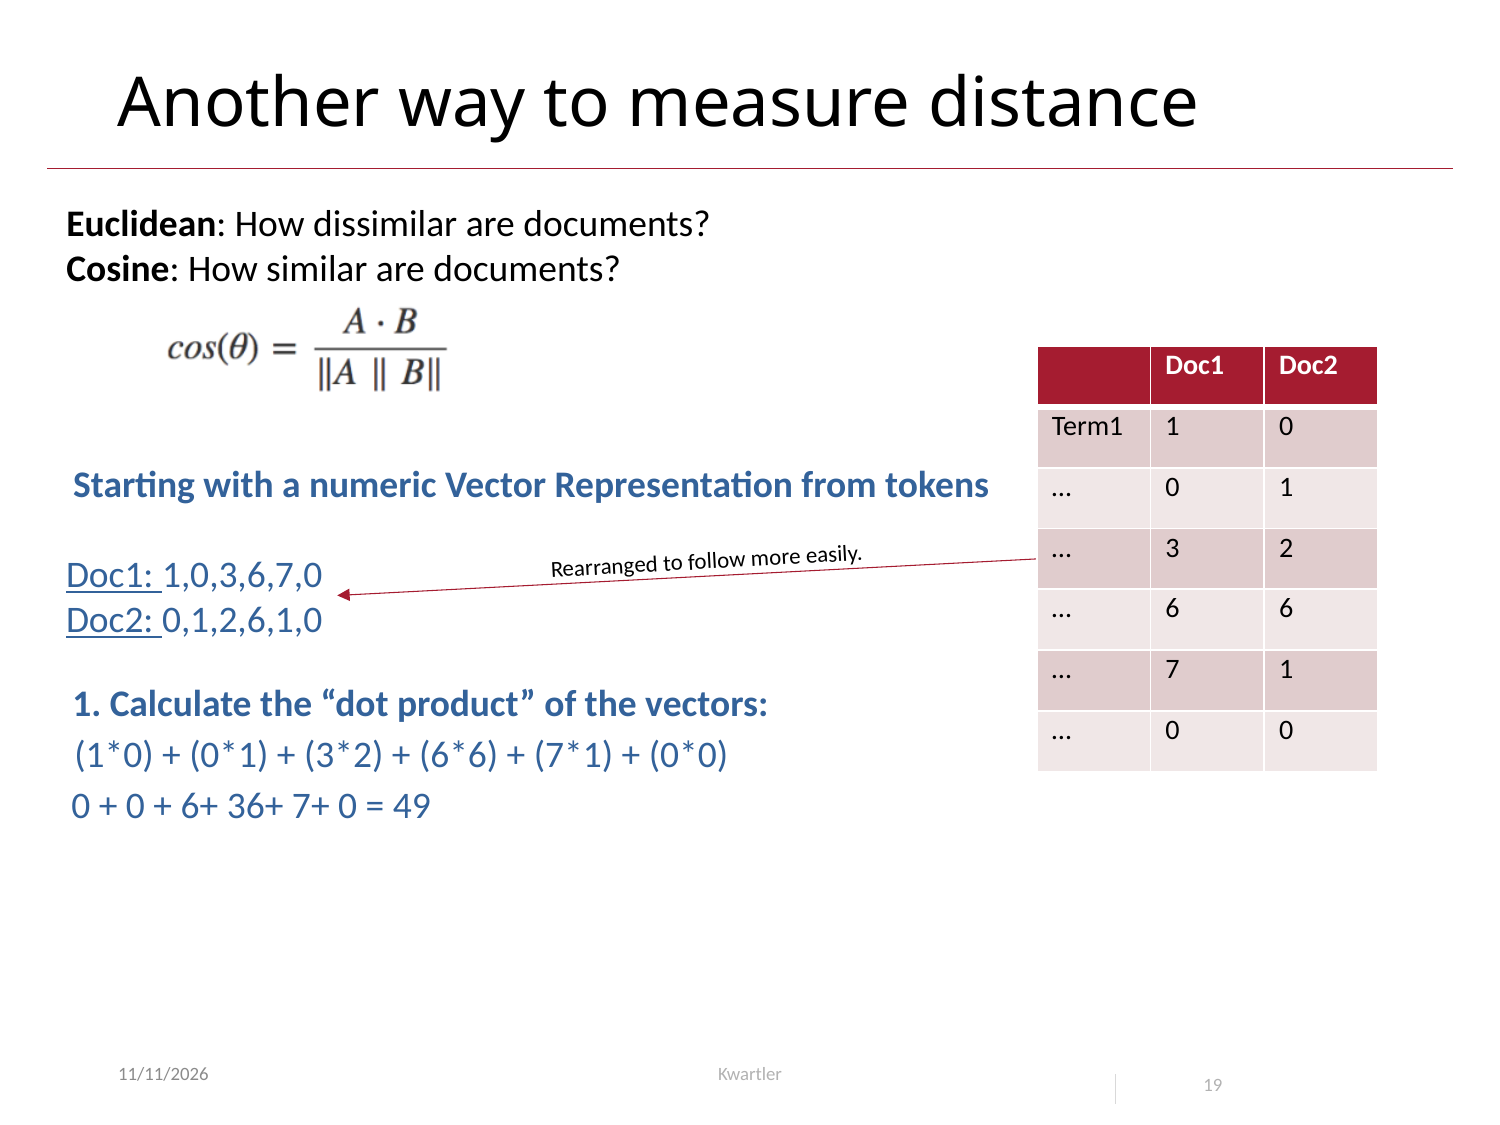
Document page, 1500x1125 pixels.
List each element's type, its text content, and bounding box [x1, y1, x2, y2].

table_header Doc1 [1151, 347, 1263, 404]
text_box 0 + 0 + 6+ 36+ 7+ 0 = 49 [56, 773, 447, 833]
table_cell 0 [1265, 712, 1377, 771]
footer Kwartler [496, 1042, 1004, 1103]
title Another way to measure distance [103, 59, 1397, 157]
text_box Rearranged to follow more easily. [534, 528, 878, 558]
table_cell 2 [1265, 529, 1377, 588]
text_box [339, 558, 1037, 597]
slide_number 19 [1188, 1042, 1330, 1103]
table_cell 0 [1265, 410, 1377, 467]
picture [154, 286, 457, 421]
table_header [1038, 347, 1150, 404]
table_cell … [1038, 651, 1150, 710]
table_cell … [1038, 529, 1150, 588]
table_cell 1 [1265, 469, 1377, 528]
table_cell 0 [1151, 712, 1263, 771]
text_box Euclidean: How dissimilar are documents? Cosine: How similar are documents? [51, 191, 727, 297]
table_cell 3 [1151, 529, 1263, 588]
text_box Doc1: 1,0,3,6,7,0 Doc2: 0,1,2,6,1,0 [51, 543, 338, 648]
table_cell 6 [1265, 590, 1377, 649]
table_cell 6 [1151, 590, 1263, 649]
table_cell 0 [1151, 469, 1263, 528]
table_cell … [1038, 590, 1150, 649]
table_cell 1 [1265, 651, 1377, 710]
text_box 1. Calculate the “dot product” of the vectors: [57, 671, 785, 732]
table_cell Term1 [1038, 410, 1150, 467]
text_box (1*0) + (0*1) + (3*2) + (6*6) + (7*1) + (0*0) [59, 732, 744, 783]
text_box Starting with a numeric Vector Representation from tokens [58, 453, 1014, 513]
table_header Doc2 [1265, 347, 1377, 404]
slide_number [103, 1042, 441, 1103]
table_cell … [1038, 712, 1150, 771]
table_cell 7 [1151, 651, 1263, 710]
table_cell 1 [1151, 410, 1263, 467]
table_cell … [1038, 469, 1150, 528]
